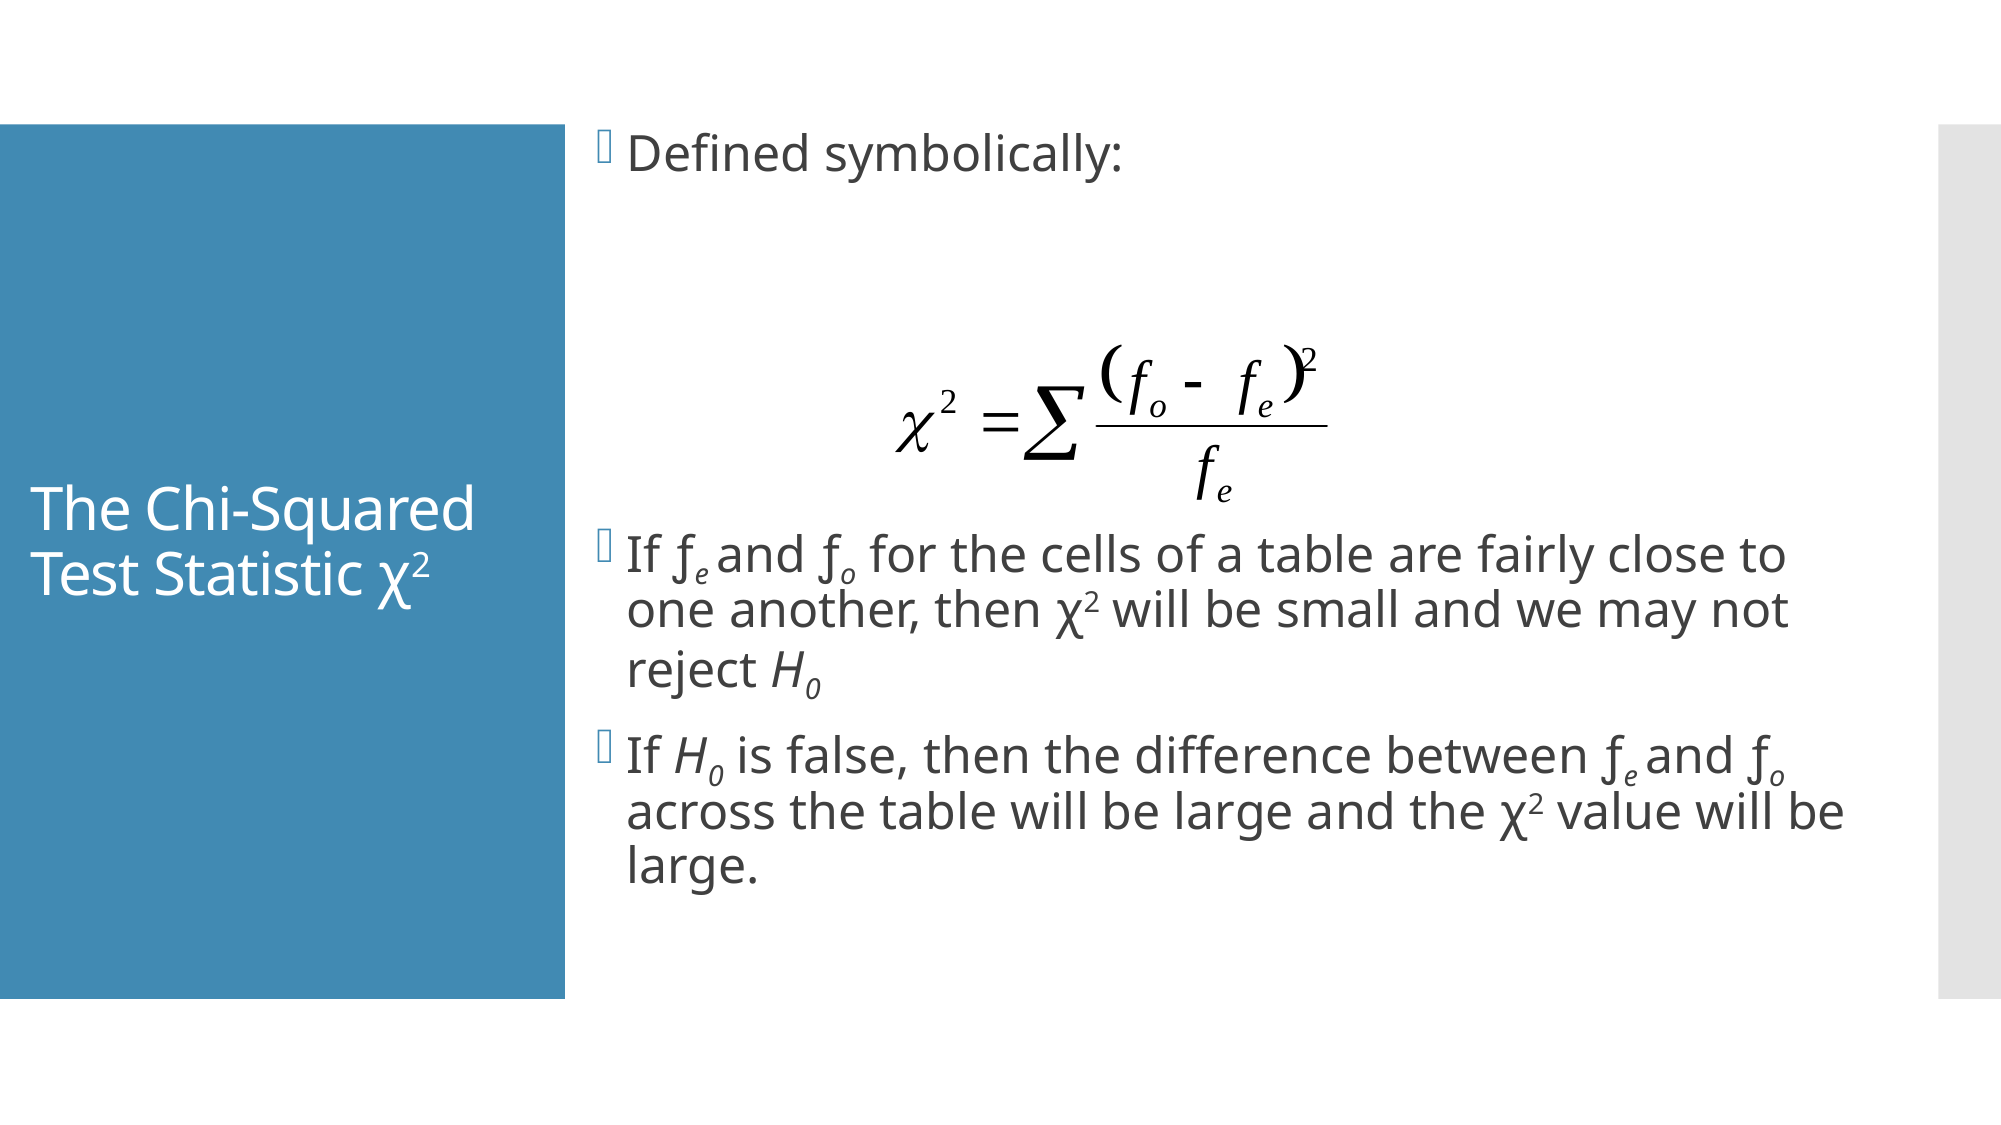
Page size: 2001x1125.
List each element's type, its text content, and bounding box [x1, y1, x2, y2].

list Defined symbolically: If ƒe and ƒo for the cells of a table are fairly close to one another, then χ2 will be small and we may not reject H0 If H0 is false, then the difference between ƒe and ƒo across the table will be large and the χ2 value will be large. [581, 213, 1870, 889]
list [886, 330, 1338, 516]
title The Chi-Squared Test Statistic χ2 [15, 450, 510, 638]
